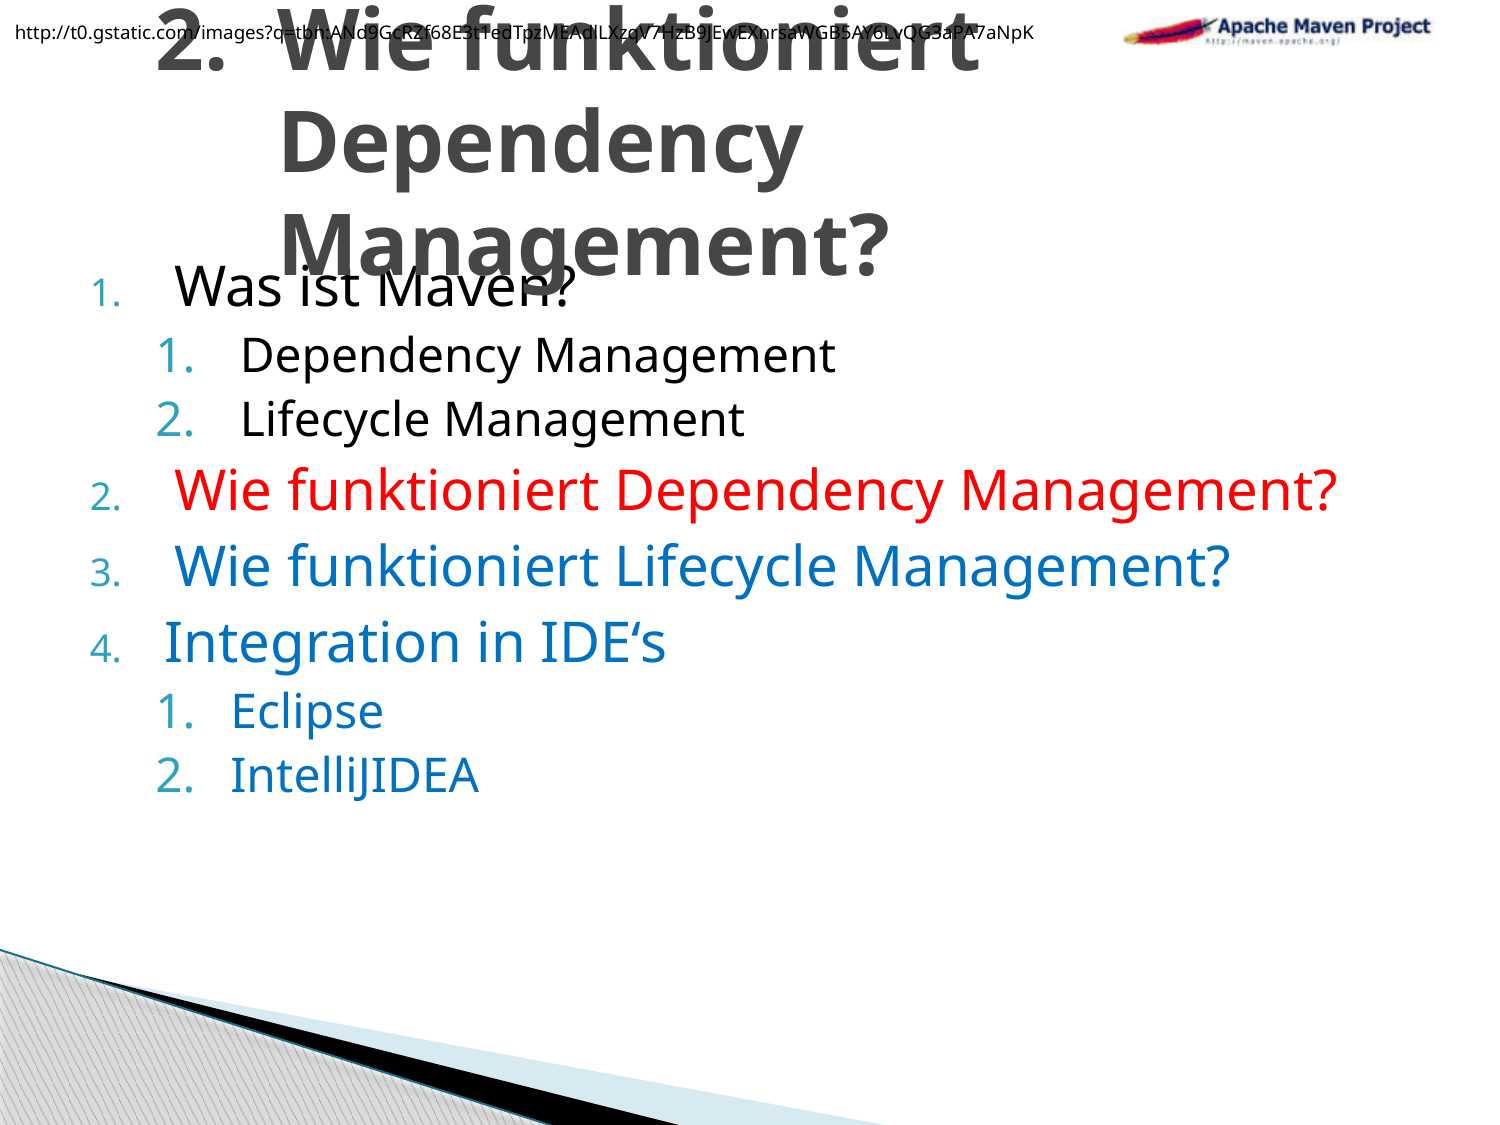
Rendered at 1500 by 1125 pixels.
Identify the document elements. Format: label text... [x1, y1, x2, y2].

picture [1121, 17, 1435, 46]
title Wie funktioniert Dependency Management? [75, 51, 1425, 233]
list Was ist Maven? Dependency Management Lifecycle Management Wie funktioniert Dependency Management? Wie funktioniert Lifecycle Management? Integration in IDE‘s Eclipse IntelliJIDEA [75, 243, 1425, 986]
text_box http://t0.gstatic.com/images?q=tbn:ANd9GcRZf68E3t1edTpzMEAdlLXzqV7HzB9JEwEXnrsaWGB5AY6LvQG3aPA7aNpK [0, 13, 1140, 51]
